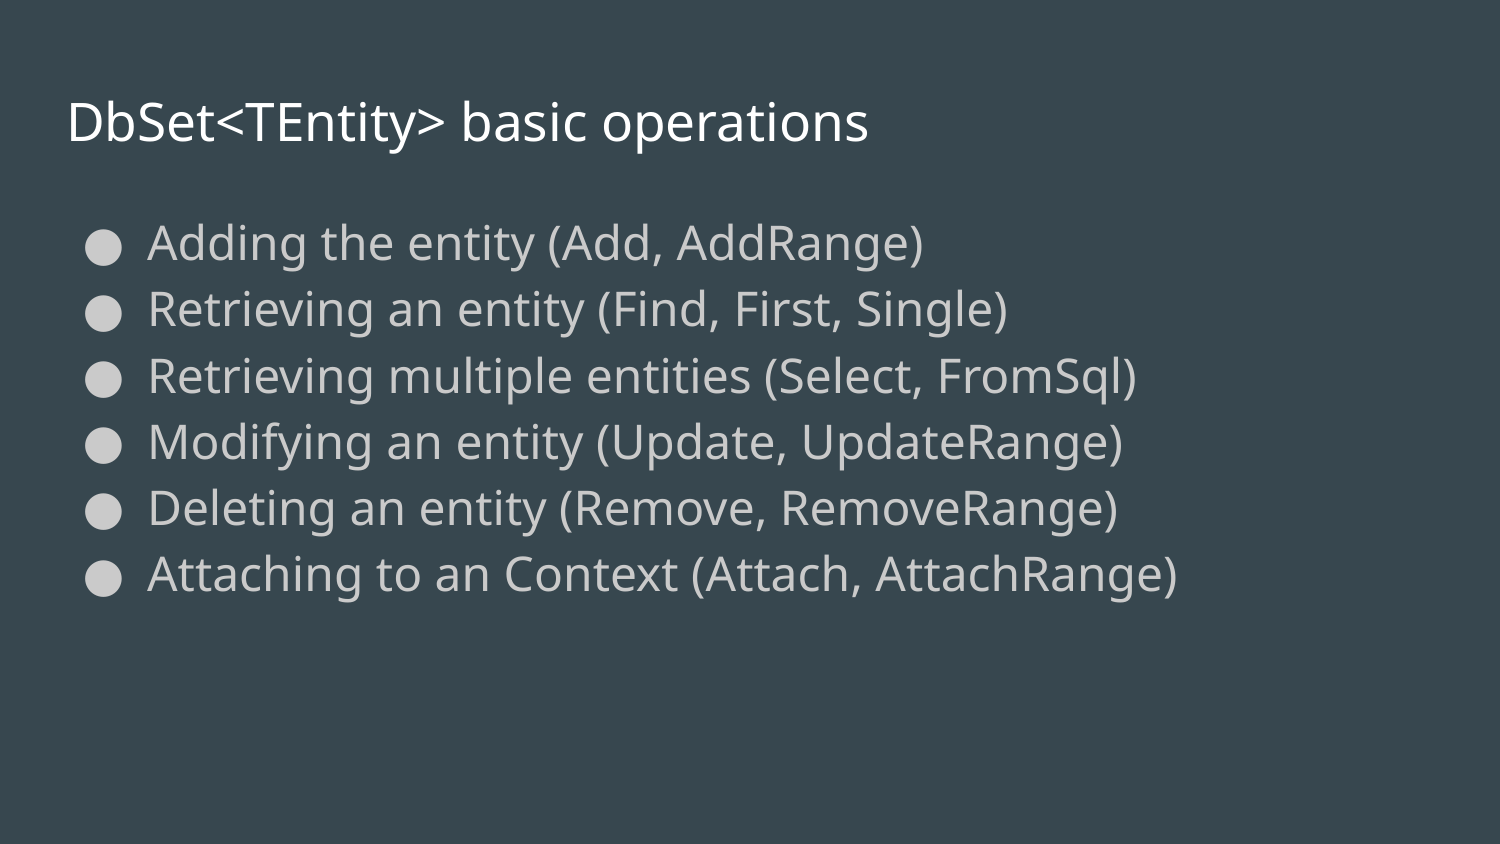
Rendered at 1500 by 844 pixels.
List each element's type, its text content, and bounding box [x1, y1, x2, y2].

list Adding the entity (Add, AddRange) Retrieving an entity (Find, First, Single) Retrieving multiple entities (Select, FromSql) Modifying an entity (Update, UpdateRange) Deleting an entity (Remove, RemoveRange) Attaching to an Context (Attach, AttachRange) [51, 189, 1449, 750]
title DbSet<TEntity> basic operations [51, 72, 1449, 167]
